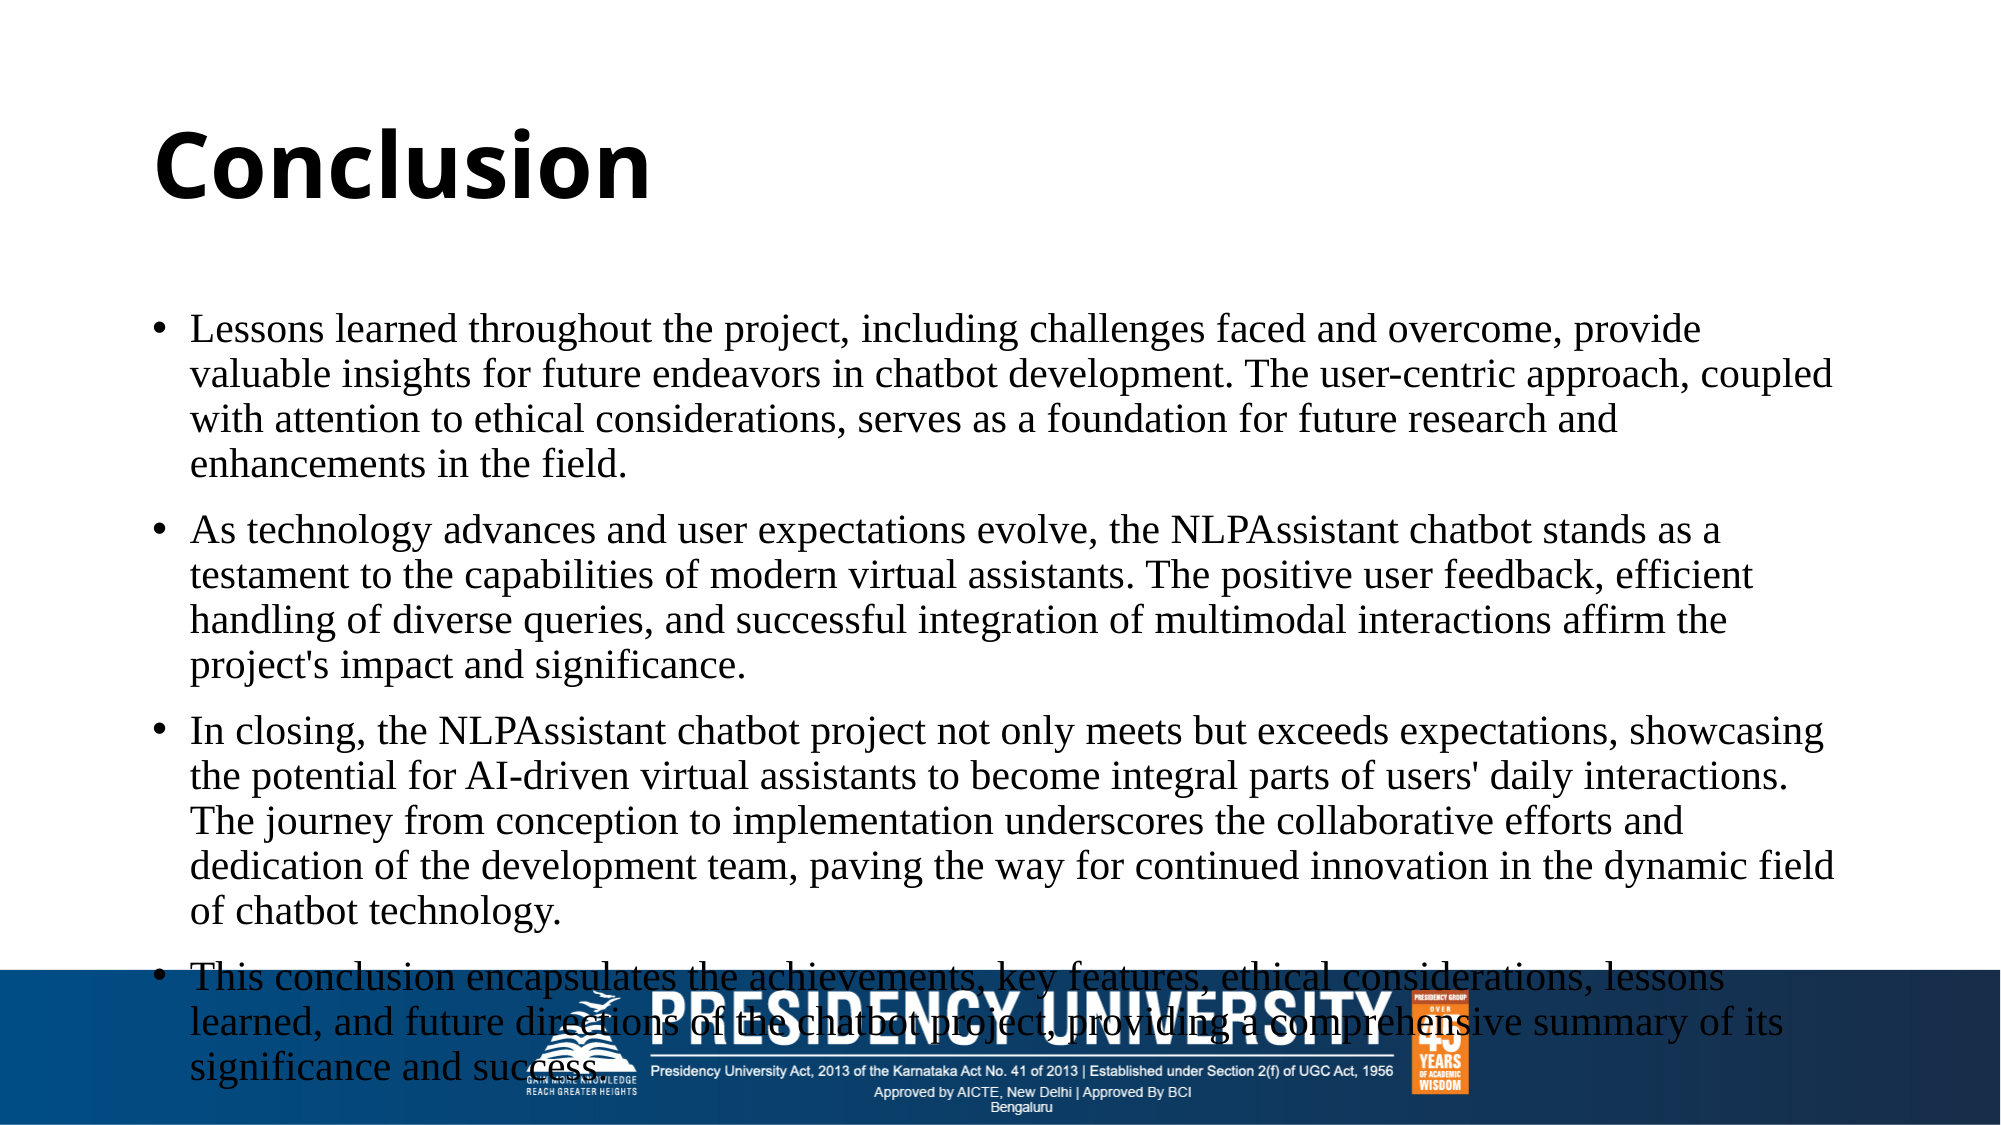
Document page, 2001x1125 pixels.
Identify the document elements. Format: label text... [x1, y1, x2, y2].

list Lessons learned throughout the project, including challenges faced and overcome, provide valuable insights for future endeavors in chatbot development. The user-centric approach, coupled with attention to ethical considerations, serves as a foundation for future research and enhancements in the field. As technology advances and user expectations evolve, the NLPAssistant chatbot stands as a testament to the capabilities of modern virtual assistants. The positive user feedback, efficient handling of diverse queries, and successful integration of multimodal interactions affirm the project's impact and significance. In closing, the NLPAssistant chatbot project not only meets but exceeds expectations, showcasing the potential for AI-driven virtual assistants to become integral parts of users' daily interactions. The journey from conception to implementation underscores the collaborative efforts and dedication of the development team, paving the way for continued innovation in the dynamic field of chatbot technology. This conclusion encapsulates the achievements, key features, ethical considerations, lessons learned, and future directions of the chatbot project, providing a comprehensive summary of its significance and success. [137, 299, 1863, 1014]
title Conclusion [137, 59, 1863, 278]
picture [0, 0, 2001, 1125]
